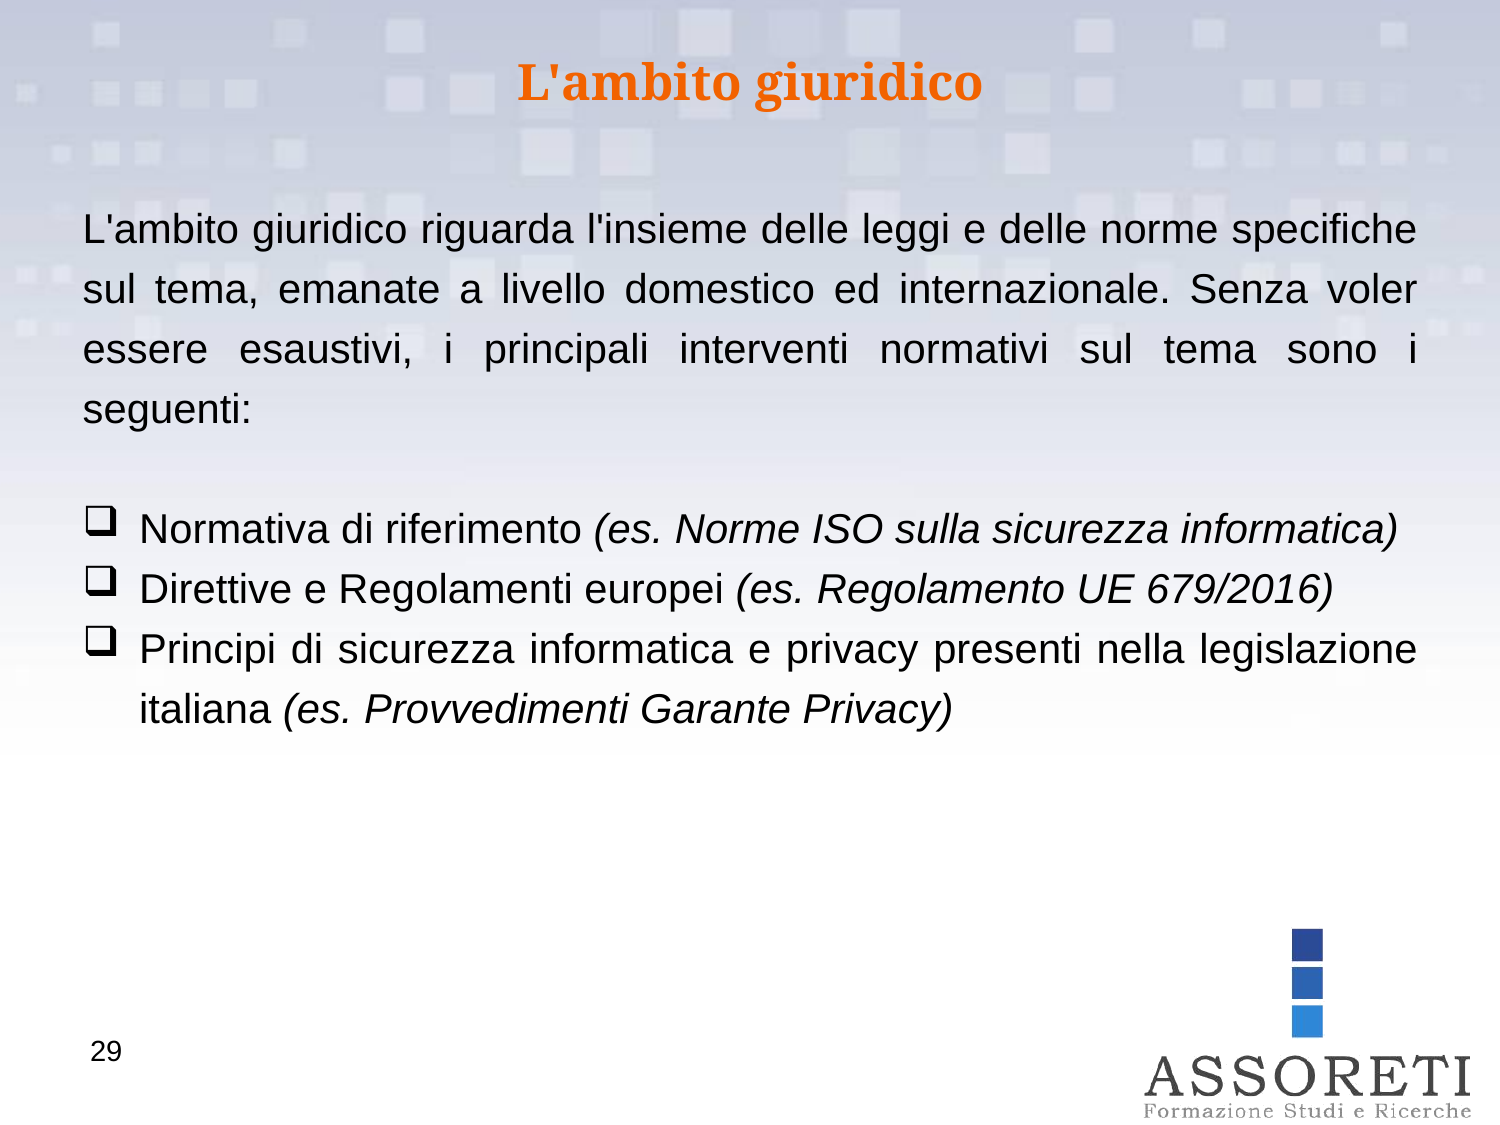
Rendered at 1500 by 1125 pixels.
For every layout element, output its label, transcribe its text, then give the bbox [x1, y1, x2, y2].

text_box L'ambito giuridico [72, 42, 1431, 118]
slide_number 29 [74, 1024, 426, 1103]
picture [0, 0, 1500, 1125]
text_box L'ambito giuridico riguarda l'insieme delle leggi e delle norme specifiche sul tema, emanate a livello domestico ed internazionale. Senza voler essere esaustivi, i principali interventi normativi sul tema sono i seguenti: Normativa di riferimento (es. Norme ISO sulla sicurezza informatica) Direttive e Regolamenti europei (es. Regolamento UE 679/2016) Principi di sicurezza informatica e privacy presenti nella legislazione italiana (es. Provvedimenti Garante Privacy) [68, 184, 1434, 740]
